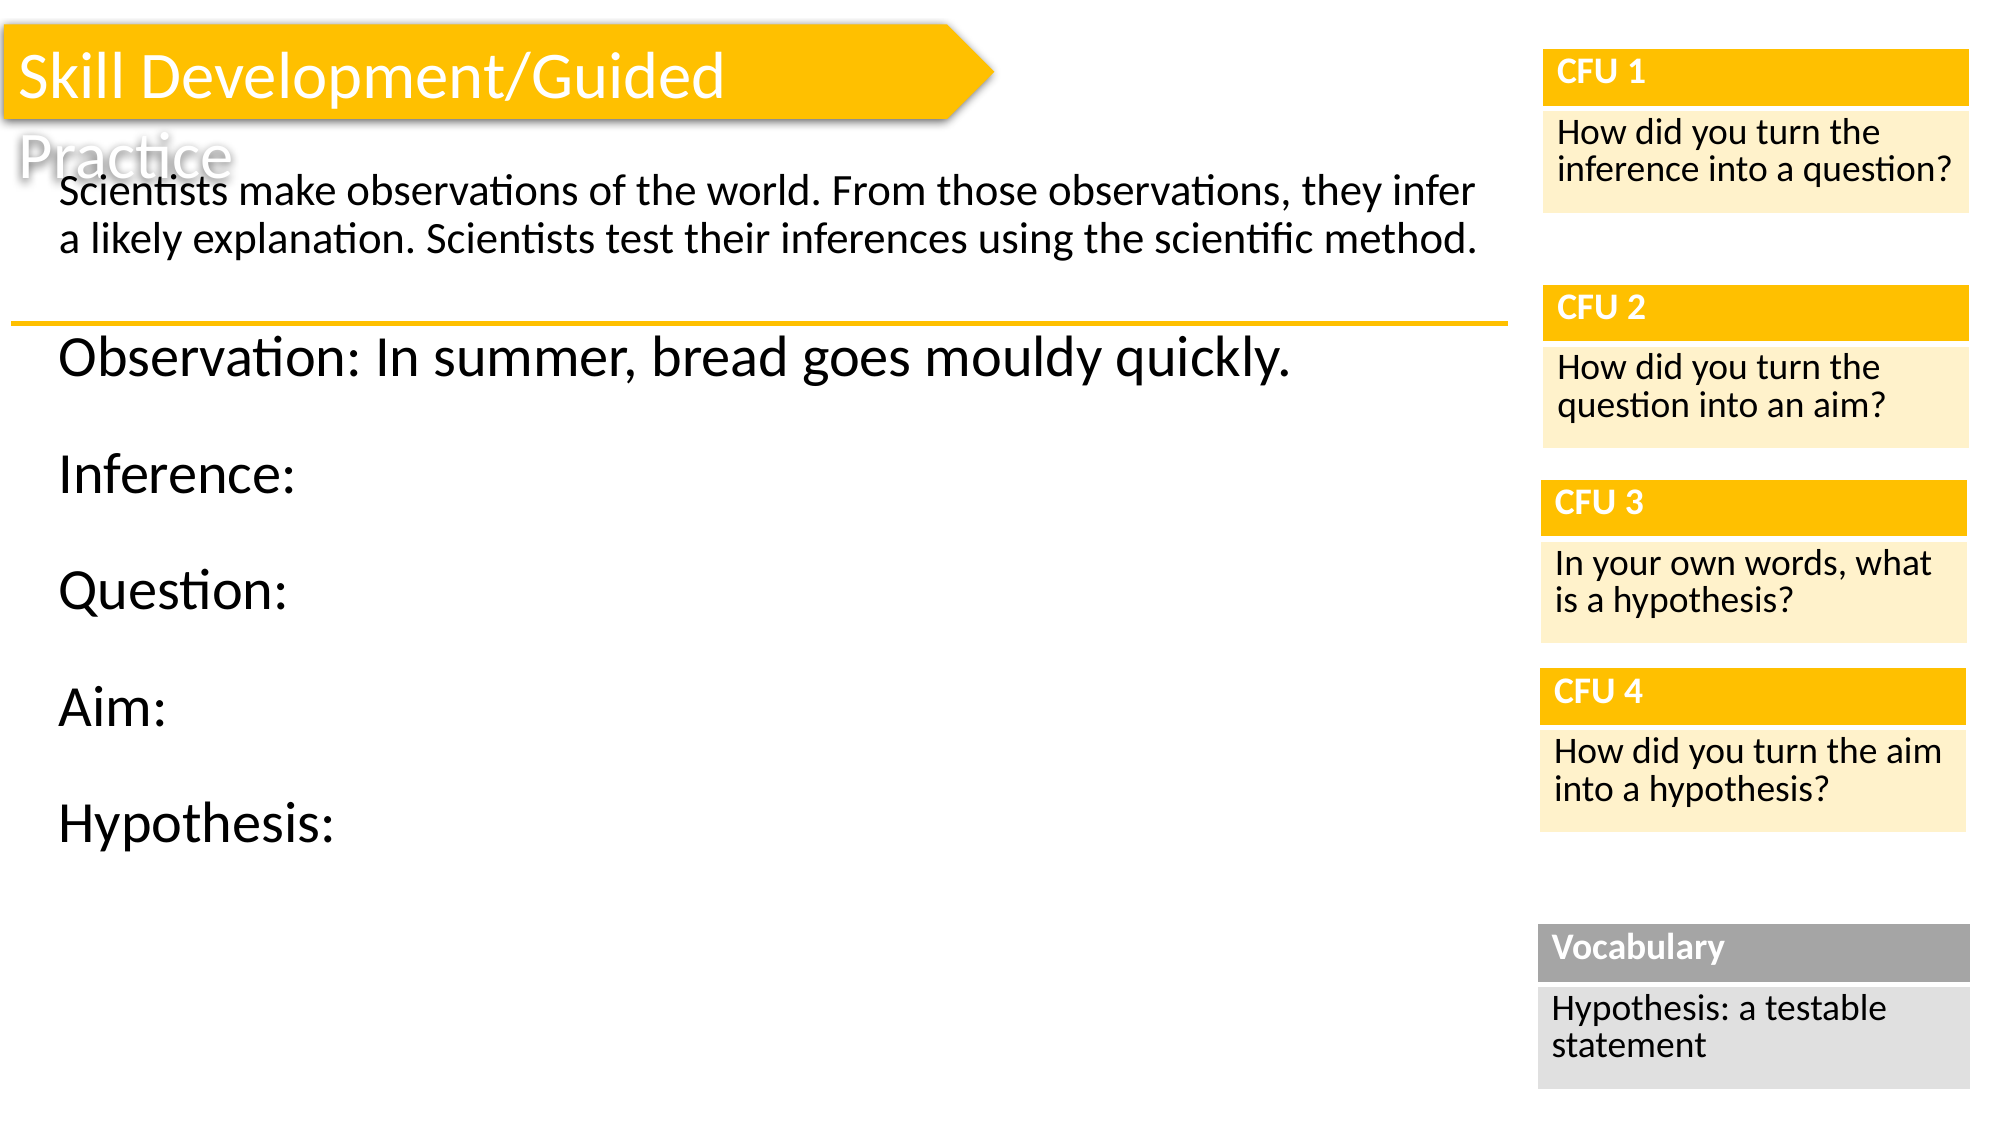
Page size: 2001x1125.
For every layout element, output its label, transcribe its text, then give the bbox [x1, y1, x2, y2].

text_box Scientists make observations of the world. From those observations, they infer a likely explanation. Scientists test their inferences using the scientific method. [43, 159, 1508, 320]
text_box Skill Development/Guided Practice [3, 24, 995, 119]
table_header CFU 1 [1543, 49, 1969, 106]
table_cell How did you turn the inference into a question? [1543, 111, 1969, 213]
table_cell In your own words, what is a hypothesis? [1541, 542, 1967, 643]
table_header CFU 3 [1541, 480, 1967, 536]
table_cell Hypothesis: a testable statement [1588, 987, 1970, 1089]
table_cell How did you turn the question into an aim? [1543, 347, 1969, 448]
table_header CFU 4 [1540, 668, 1966, 725]
text_box Observation: In summer, bread goes mouldy quickly. Inference: Question: Aim: Hypothesis: [43, 325, 1588, 1108]
table_header Vocabulary [1588, 924, 1970, 982]
table_cell How did you turn the aim into a hypothesis? [1540, 730, 1966, 832]
table_header CFU 2 [1543, 285, 1969, 341]
